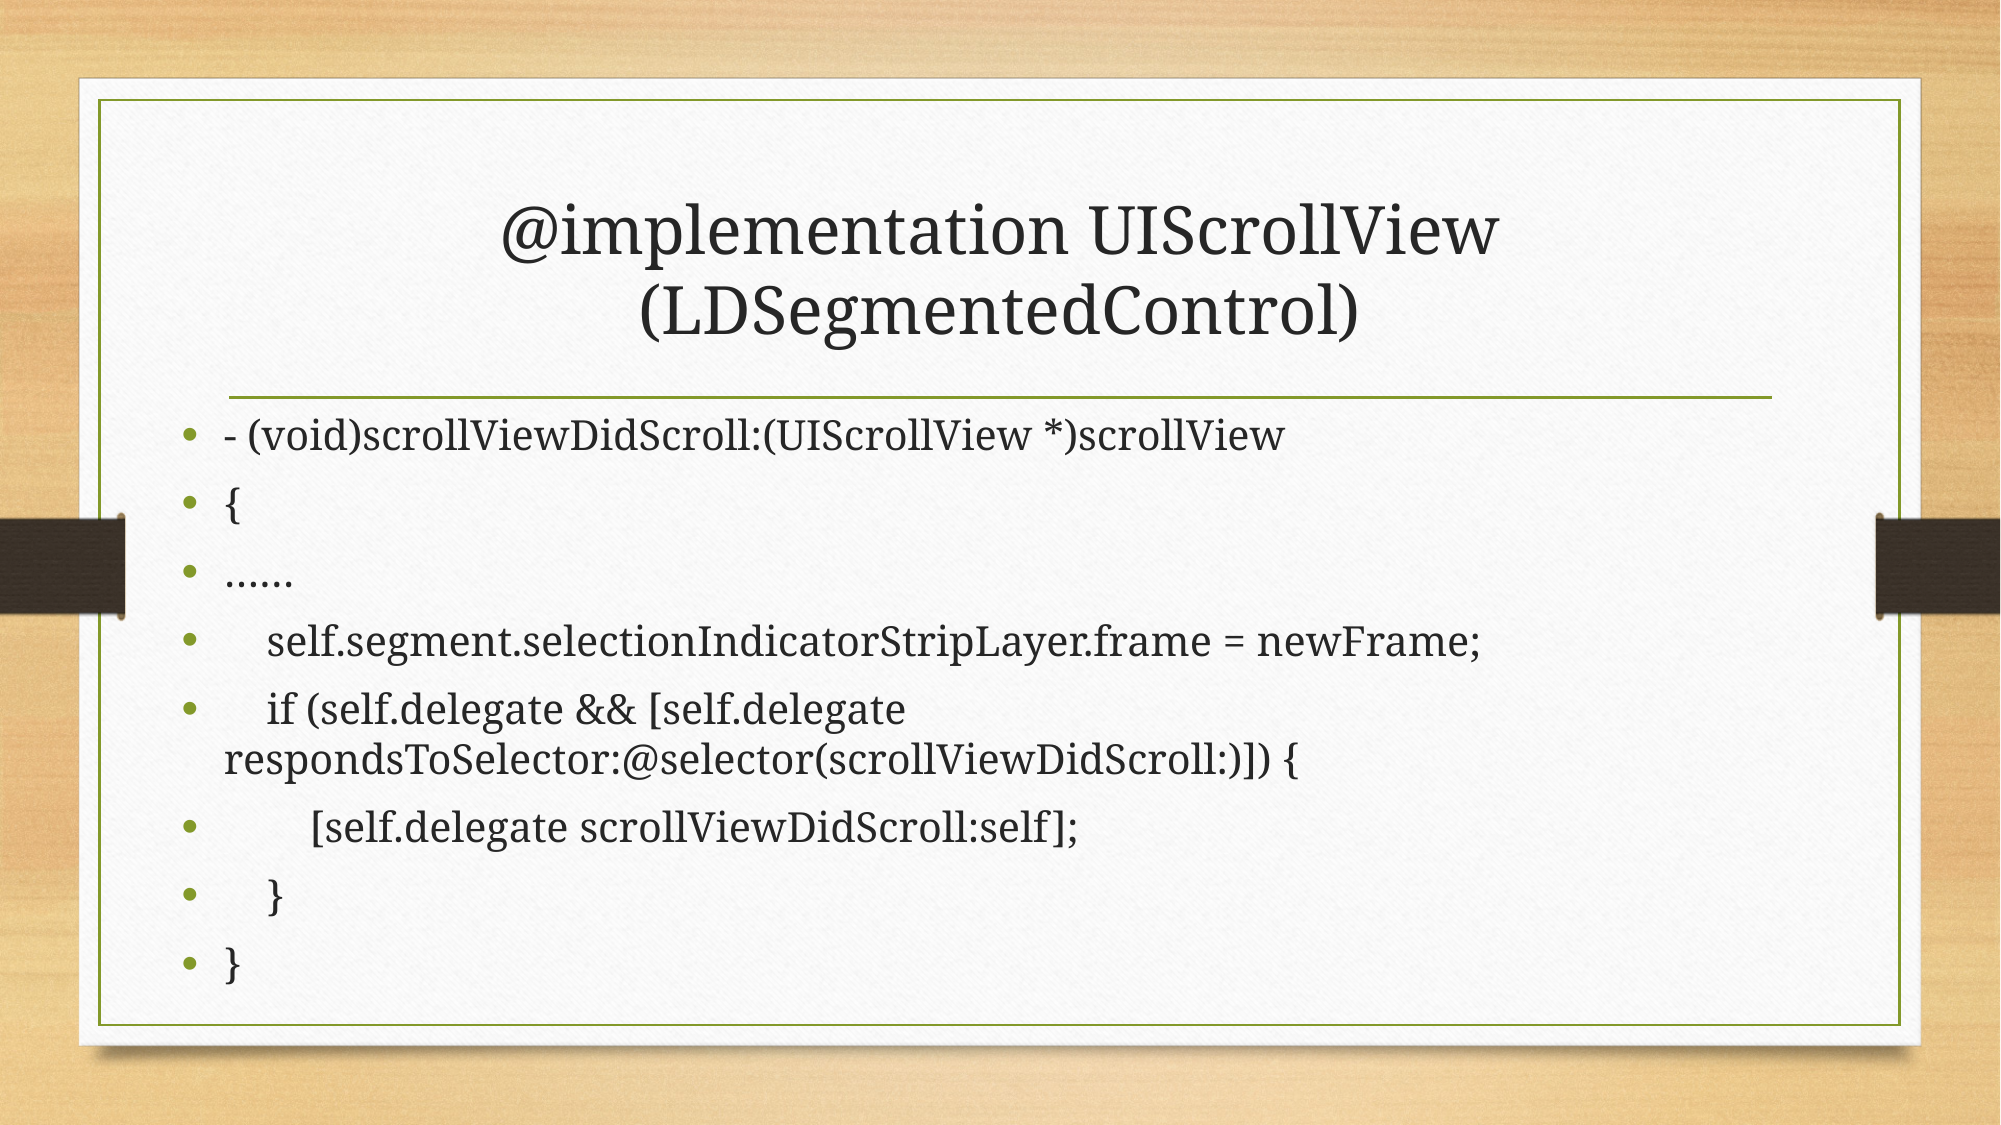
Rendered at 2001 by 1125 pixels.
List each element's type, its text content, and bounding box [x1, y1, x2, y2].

title @implementation UIScrollView (LDSegmentedControl) [212, 161, 1788, 375]
list - (void)scrollViewDidScroll:(UIScrollView *)scrollView { …… self.segment.selectionIndicatorStripLayer.frame = newFrame; if (self.delegate && [self.delegate respondsToSelector:@selector(scrollViewDidScroll:)]) { [self.delegate scrollViewDidScroll:self]; } } [166, 401, 1742, 1000]
picture [0, 0, 2001, 1125]
